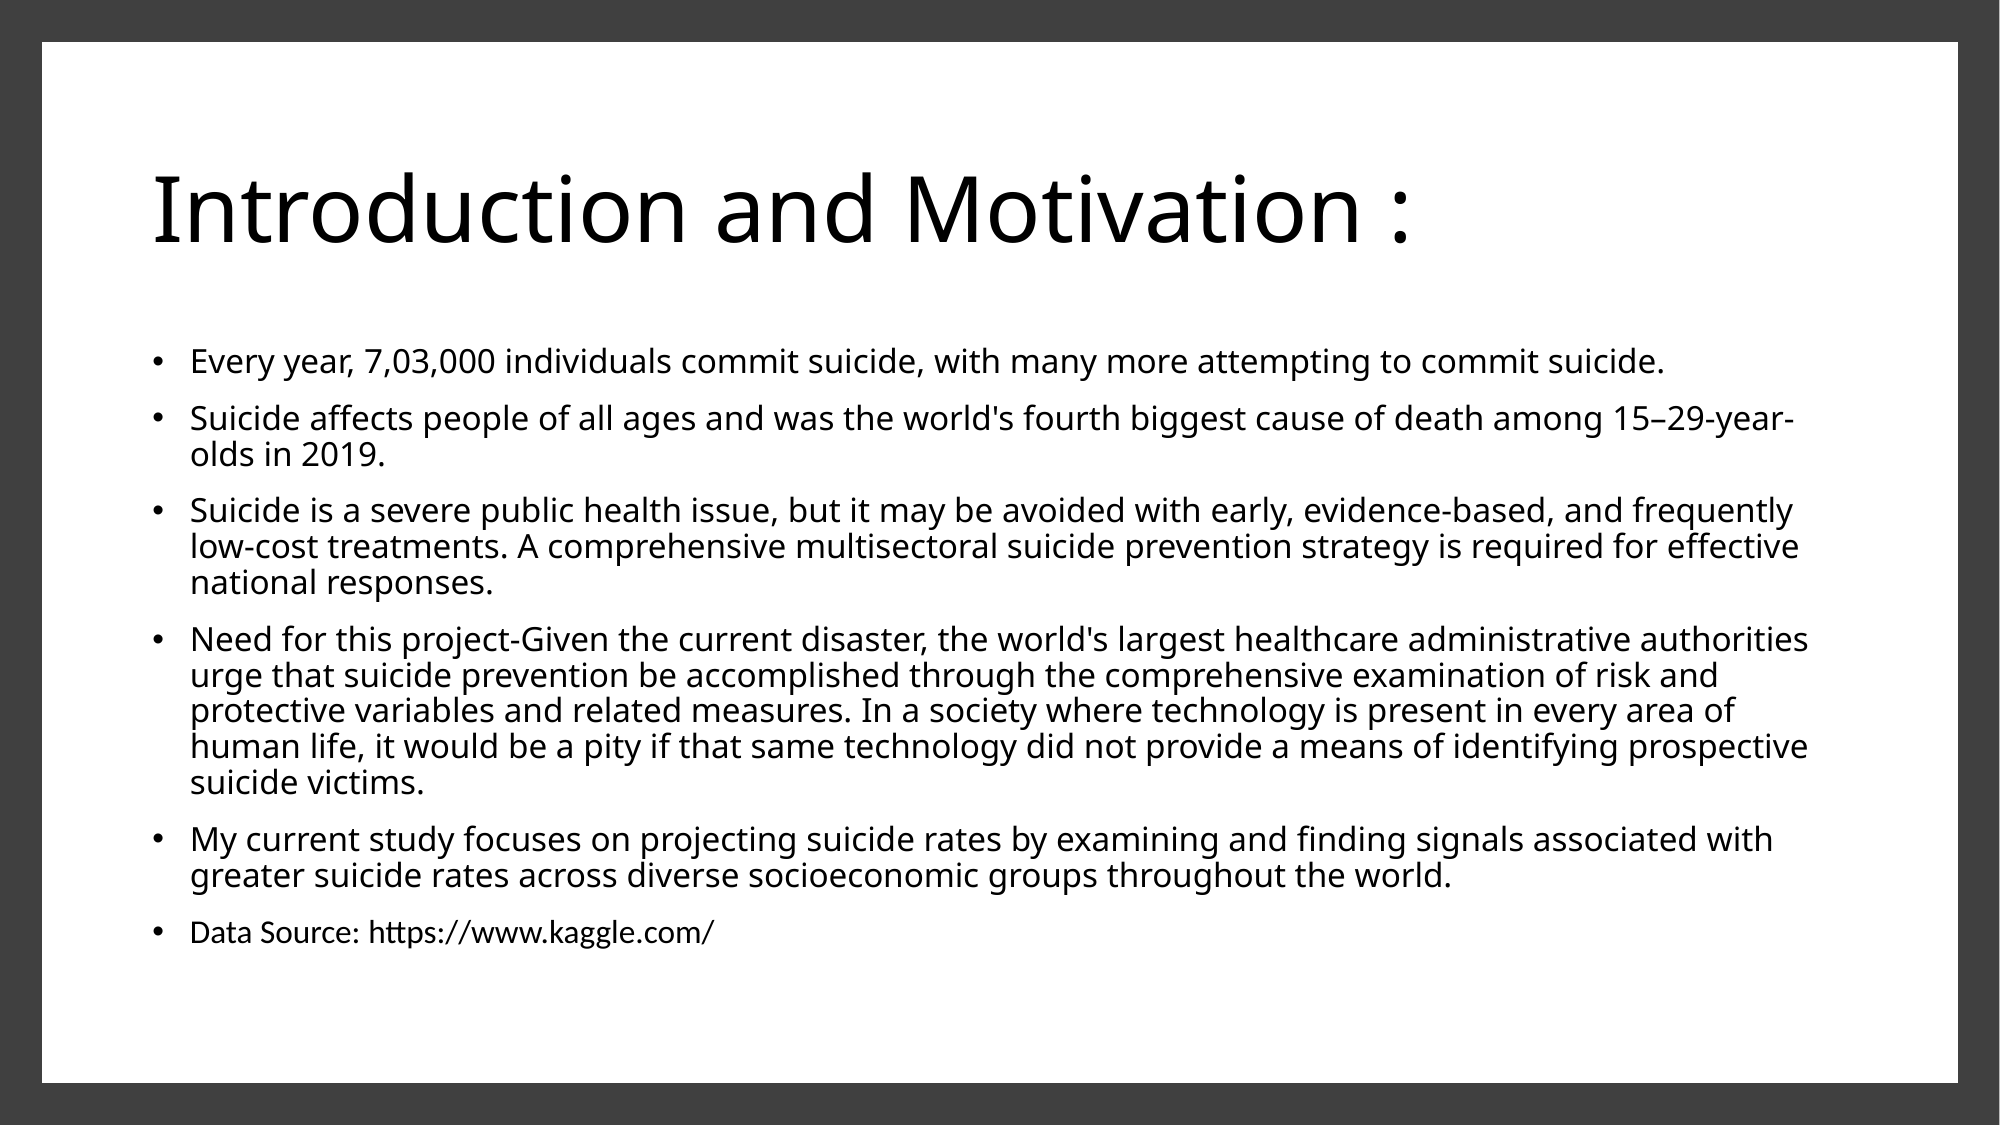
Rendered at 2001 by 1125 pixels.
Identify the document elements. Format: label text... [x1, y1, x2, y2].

text_box [0, 0, 2000, 1125]
text_box [52, 51, 1948, 1073]
title Introduction and Motivation : [137, 103, 1863, 322]
list Every year, 7,03,000 individuals commit suicide, with many more attempting to commit suicide. Suicide affects people of all ages and was the world's fourth biggest cause of death among 15–29-year-olds in 2019. Suicide is a severe public health issue, but it may be avoided with early, evidence-based, and frequently low-cost treatments. A comprehensive multisectoral suicide prevention strategy is required for effective national responses. Need for this project-Given the current disaster, the world's largest healthcare administrative authorities urge that suicide prevention be accomplished through the comprehensive examination of risk and protective variables and related measures. In a society where technology is present in every area of human life, it would be a pity if that same technology did not provide a means of identifying prospective suicide victims. My current study focuses on projecting suicide rates by examining and finding signals associated with greater suicide rates across diverse socioeconomic groups throughout the world. Data Source: https://www.kaggle.com/ [137, 337, 1863, 973]
